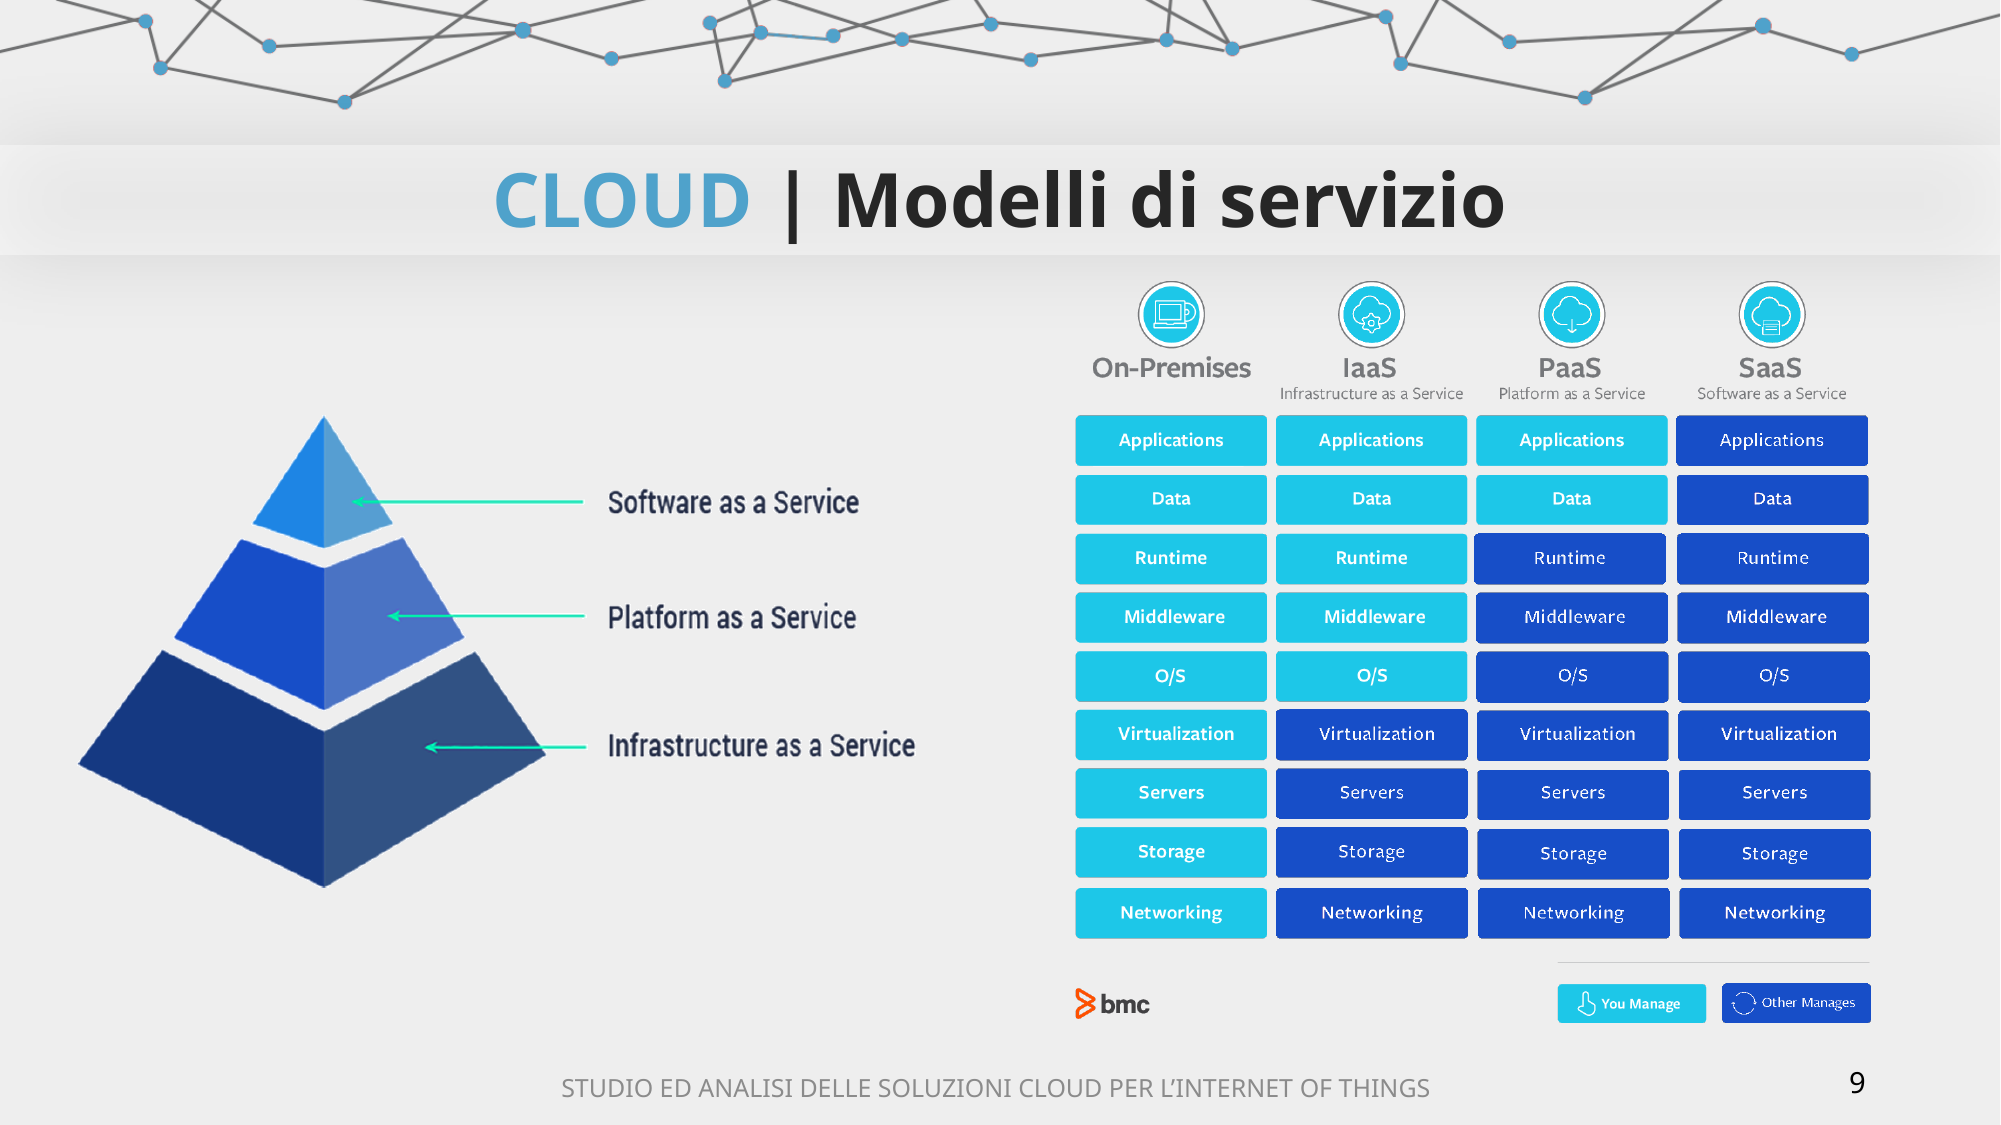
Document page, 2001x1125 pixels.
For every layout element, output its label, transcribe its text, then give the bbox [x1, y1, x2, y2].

footer STUDIO ED ANALISI DELLE SOLUZIONI CLOUD PER L’INTERNET OF THINGS [399, 1057, 1600, 1118]
title CLOUD | Modelli di servizio [180, 158, 1820, 248]
slide_number 9 [1834, 1057, 1910, 1102]
picture [0, 0, 2001, 1125]
